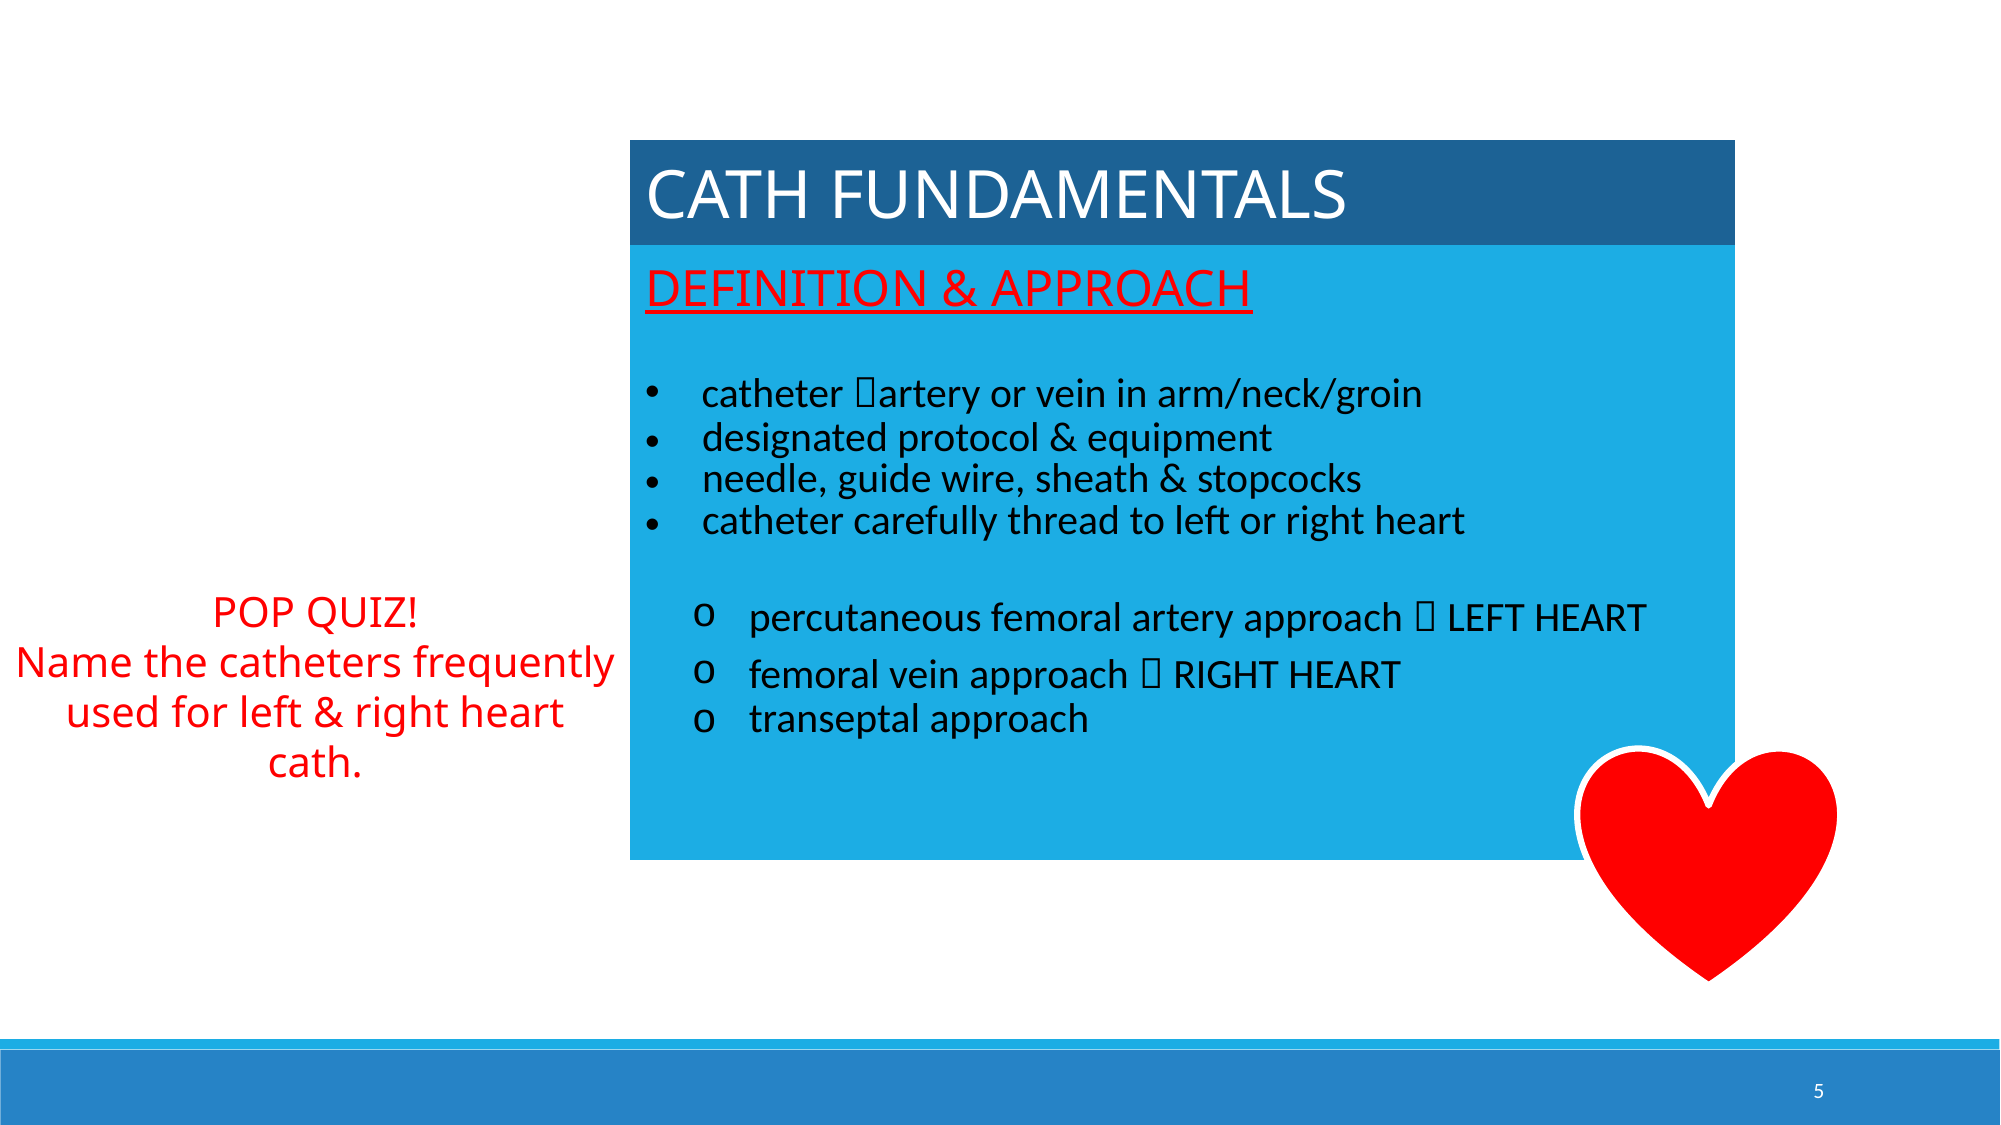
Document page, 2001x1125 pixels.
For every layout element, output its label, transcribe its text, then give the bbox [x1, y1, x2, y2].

text_box POP QUIZ! Name the catheters frequently used for left & right heart cath. [0, 578, 631, 794]
table_cell DEFINITION & APPROACH catheter artery or vein in arm/neck/groin designated protocol & equipment needle, guide wire, sheath & stopcocks catheter carefully thread to left or right heart percutaneous femoral artery approach  LEFT HEART femoral vein approach  RIGHT HEART transeptal approach [630, 245, 1735, 860]
slide_number 5 [1624, 1059, 1840, 1120]
text_box [1575, 747, 1842, 987]
table_header CATH FUNDAMENTALS [630, 140, 1735, 245]
